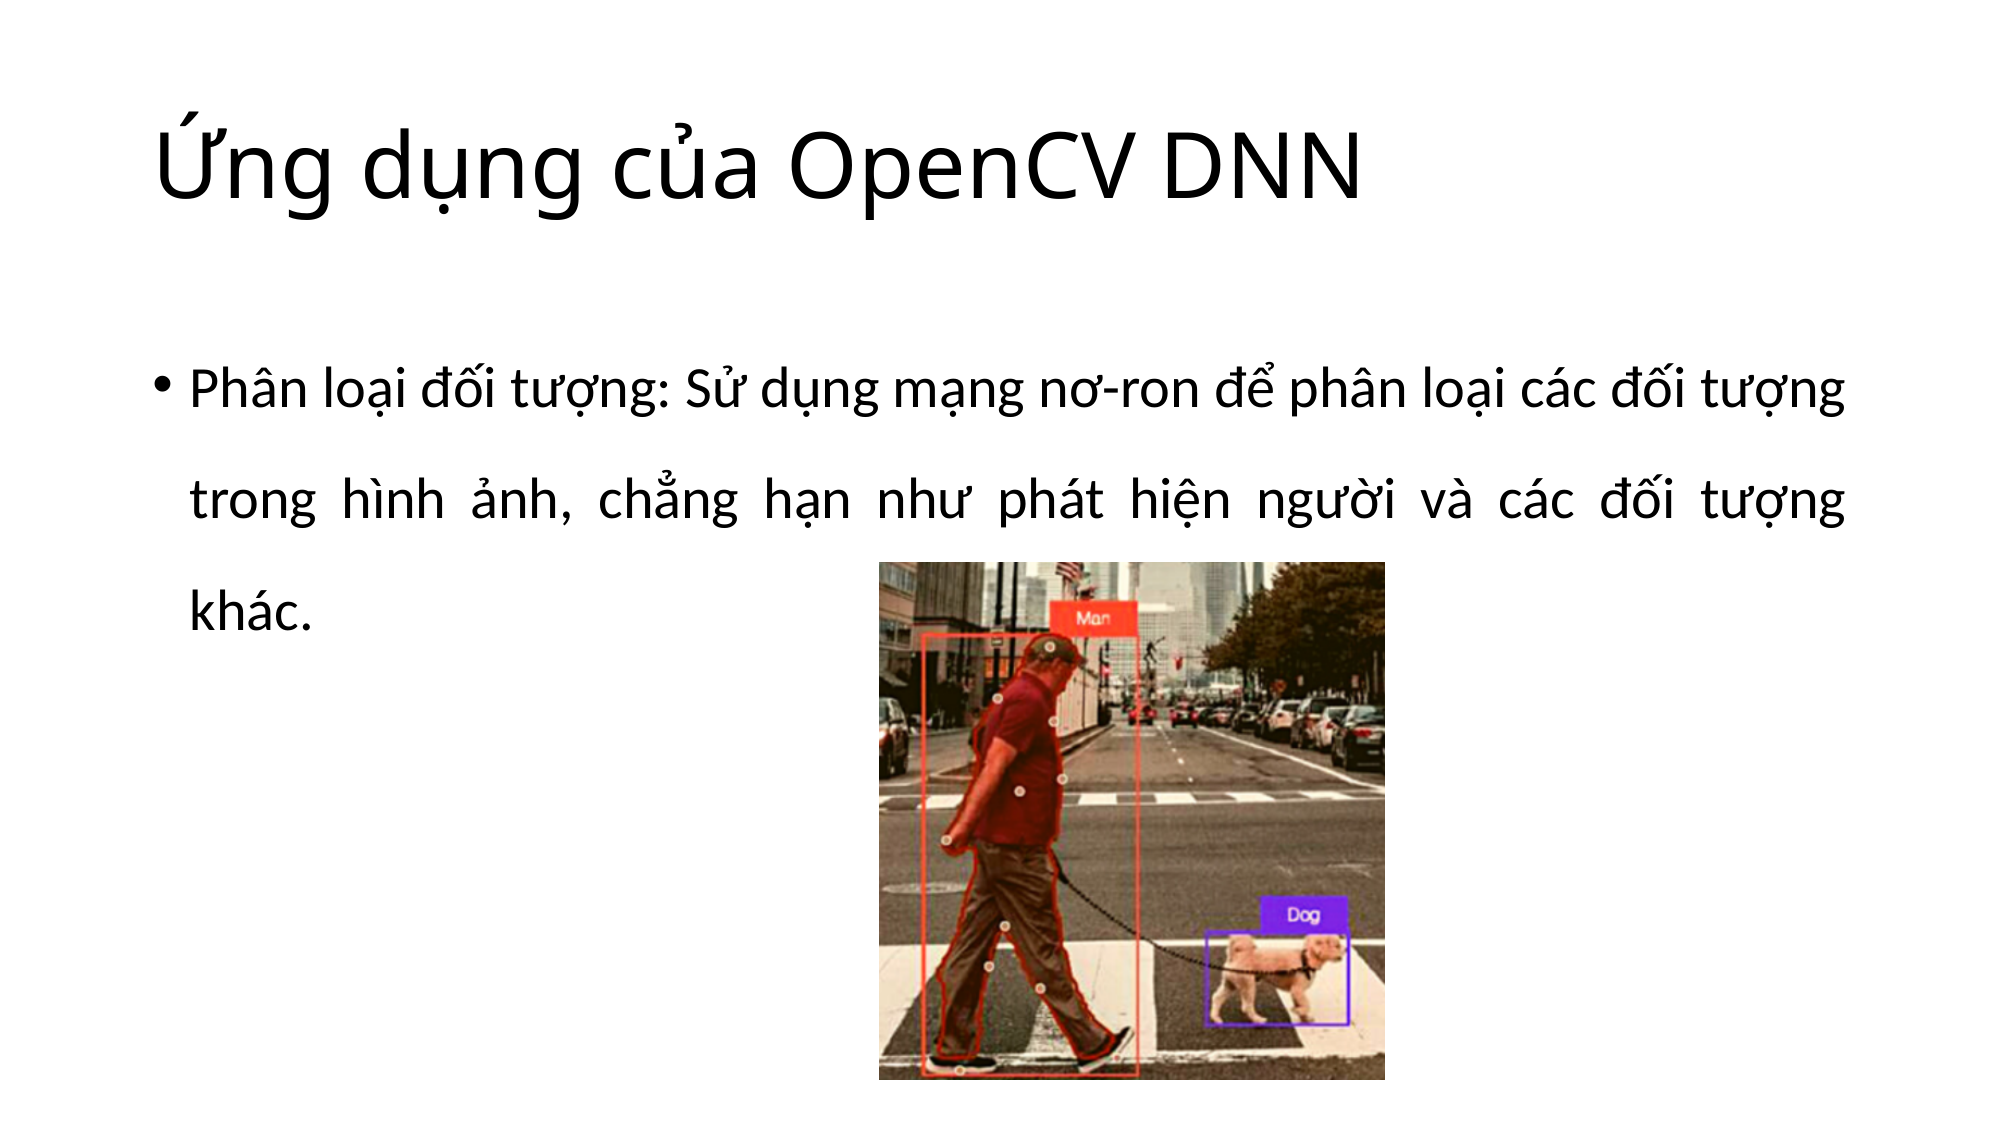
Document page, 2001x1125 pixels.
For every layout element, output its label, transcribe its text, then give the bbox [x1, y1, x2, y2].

list Phân loại đối tượng: Sử dụng mạng nơ-ron để phân loại các đối tượng trong hình ảnh, chẳng hạn như phát hiện người và các đối tượng khác. [137, 299, 1863, 1014]
title Ứng dụng của OpenCV DNN [137, 59, 1863, 278]
picture [879, 562, 1385, 1080]
